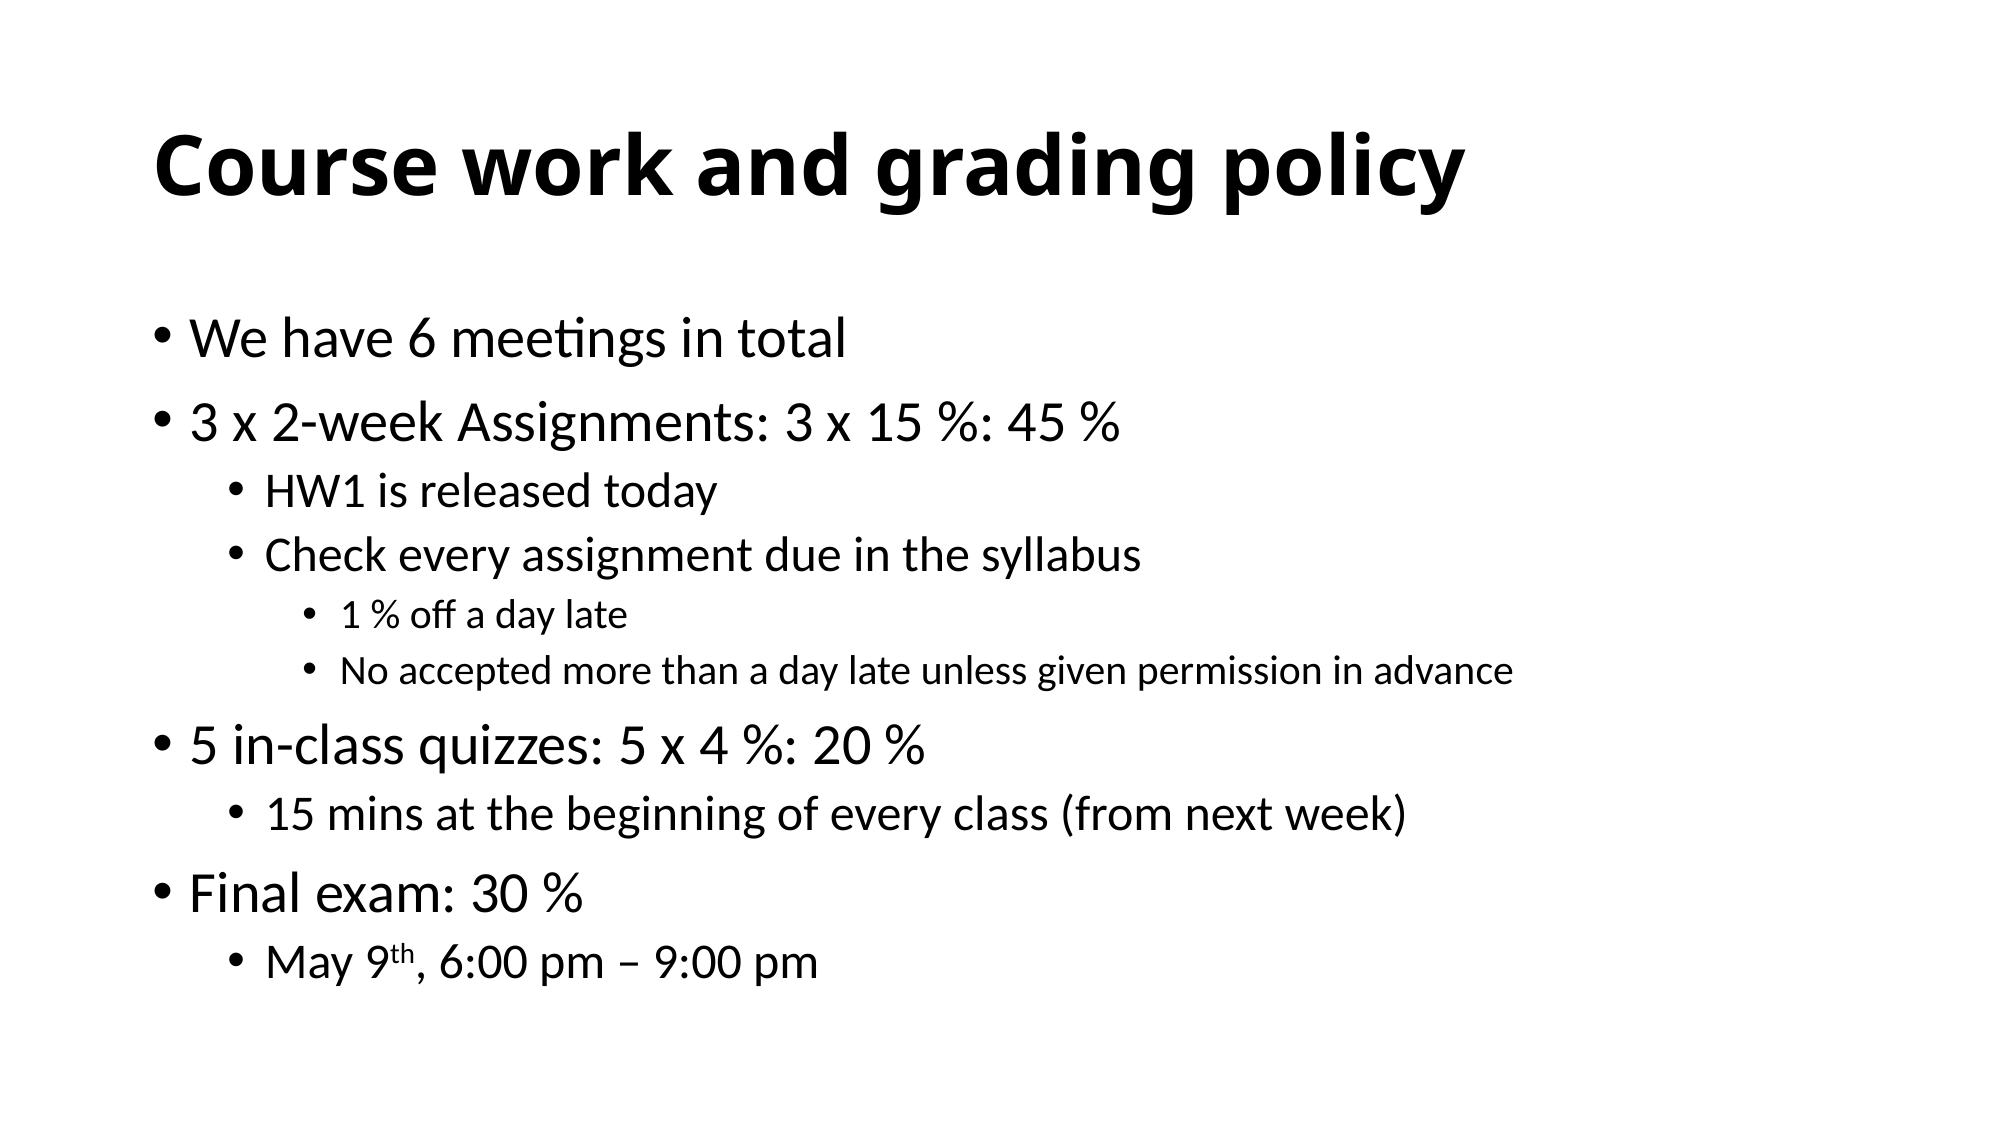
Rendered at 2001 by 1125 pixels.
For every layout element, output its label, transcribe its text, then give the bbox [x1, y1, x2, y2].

title Course work and grading policy [137, 59, 1863, 278]
list We have 6 meetings in total 3 x 2-week Assignments: 3 x 15 %: 45 % HW1 is released today Check every assignment due in the syllabus 1 % off a day late No accepted more than a day late unless given permission in advance 5 in-class quizzes: 5 x 4 %: 20 % 15 mins at the beginning of every class (from next week) Final exam: 30 % May 9th, 6:00 pm – 9:00 pm [137, 299, 1863, 1014]
